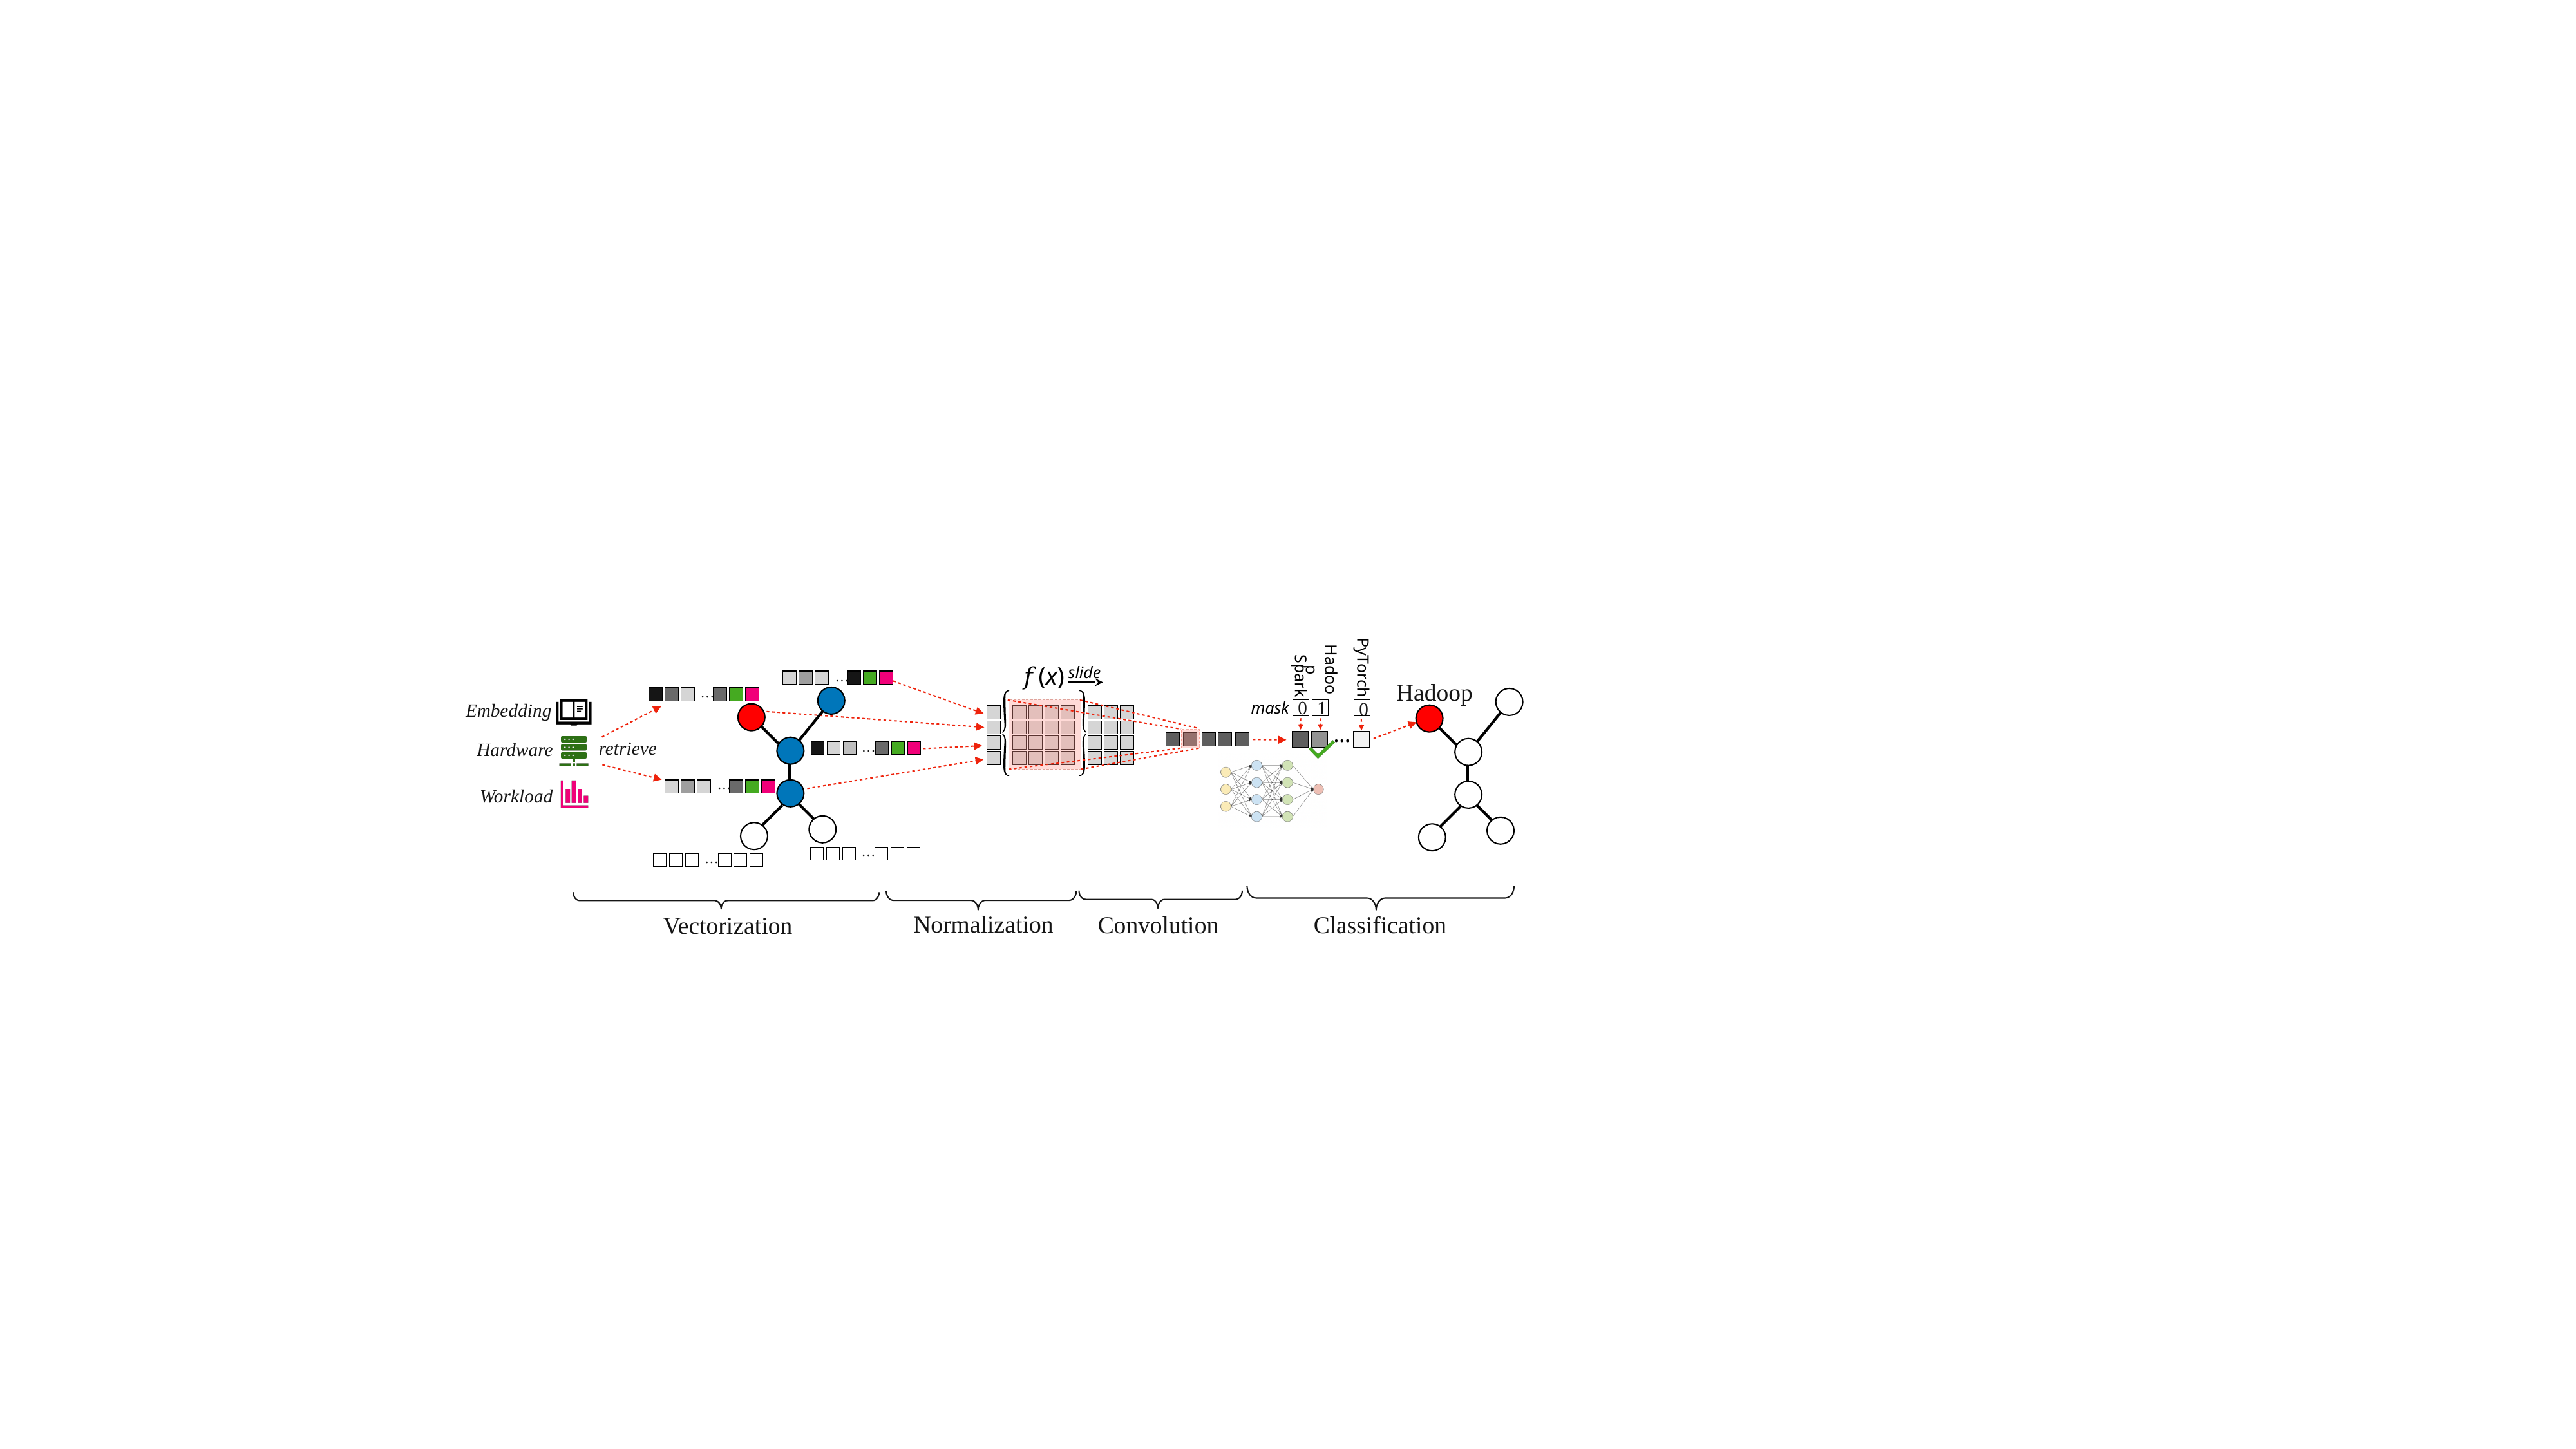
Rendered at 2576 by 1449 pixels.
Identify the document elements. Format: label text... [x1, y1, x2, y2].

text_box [810, 733, 922, 761]
text_box [1277, 735, 1287, 744]
text_box [1358, 723, 1365, 731]
text_box Vectorization [638, 905, 818, 944]
text_box Hardware [466, 733, 554, 765]
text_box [652, 844, 764, 872]
picture [554, 693, 594, 770]
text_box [810, 837, 921, 866]
text_box [1359, 731, 1370, 748]
text_box [1292, 731, 1309, 748]
text_box … [1324, 715, 1359, 752]
text_box [1077, 890, 1244, 904]
text_box Convolution [1076, 904, 1240, 943]
text_box retrieve [594, 731, 667, 764]
text_box [571, 892, 881, 905]
text_box 0 [1288, 691, 1307, 724]
text_box [652, 707, 661, 714]
text_box [652, 773, 662, 782]
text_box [649, 679, 759, 707]
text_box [1416, 688, 1523, 851]
text_box [1318, 722, 1323, 730]
text_box Spark [1286, 645, 1307, 692]
text_box [972, 757, 984, 765]
text_box [1245, 886, 1516, 904]
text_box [665, 770, 775, 799]
text_box [1407, 721, 1416, 729]
text_box [974, 706, 984, 715]
text_box PyTorch [1349, 627, 1379, 707]
text_box [975, 723, 985, 731]
text_box 1 [1307, 691, 1333, 724]
text_box [1311, 731, 1324, 735]
picture [555, 774, 594, 813]
text_box Workload [469, 779, 555, 811]
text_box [737, 687, 845, 850]
text_box Hadoop [1307, 634, 1338, 705]
text_box Normalization [902, 904, 1065, 943]
text_box 0 [1349, 692, 1375, 724]
text_box [1298, 722, 1303, 730]
text_box mask [1249, 692, 1295, 723]
text_box [972, 742, 982, 750]
text_box [885, 891, 1077, 904]
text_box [782, 662, 893, 690]
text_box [987, 655, 1249, 777]
text_box Hadoop [1384, 672, 1485, 711]
text_box Embedding [455, 694, 554, 726]
picture [1218, 735, 1336, 828]
text_box Classification [1300, 904, 1460, 943]
